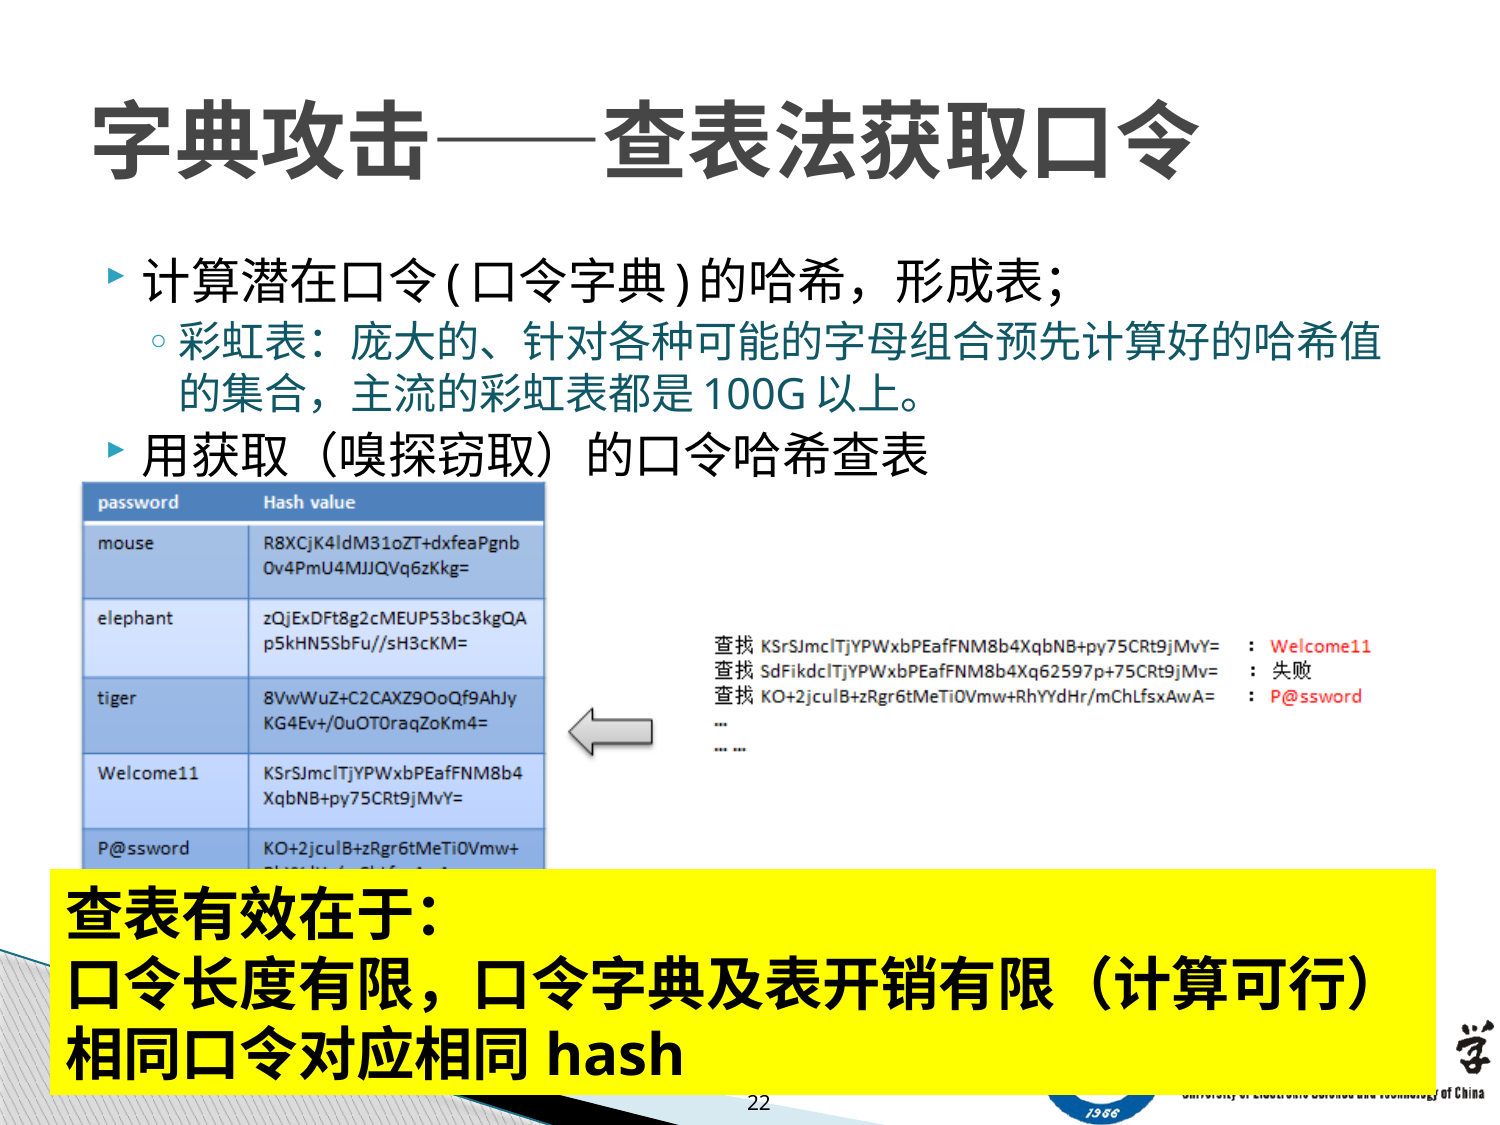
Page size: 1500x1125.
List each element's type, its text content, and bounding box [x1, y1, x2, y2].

slide_number 22 [701, 1095, 786, 1125]
picture [76, 479, 1395, 991]
list 计算潜在口令(口令字典)的哈希，形成表； 彩虹表：庞大的、针对各种可能的字母组合预先计算好的哈希值的集合，主流的彩虹表都是100G以上。 用获取（嗅探窃取）的口令哈希查表 [75, 243, 1425, 493]
text_box 查表有效在于： 口令长度有限，口令字典及表开销有限（计算可行） 相同口令对应相同hash [50, 869, 1436, 1095]
picture [1037, 995, 1495, 1125]
title 字典攻击——查表法获取口令 [75, 45, 1425, 233]
